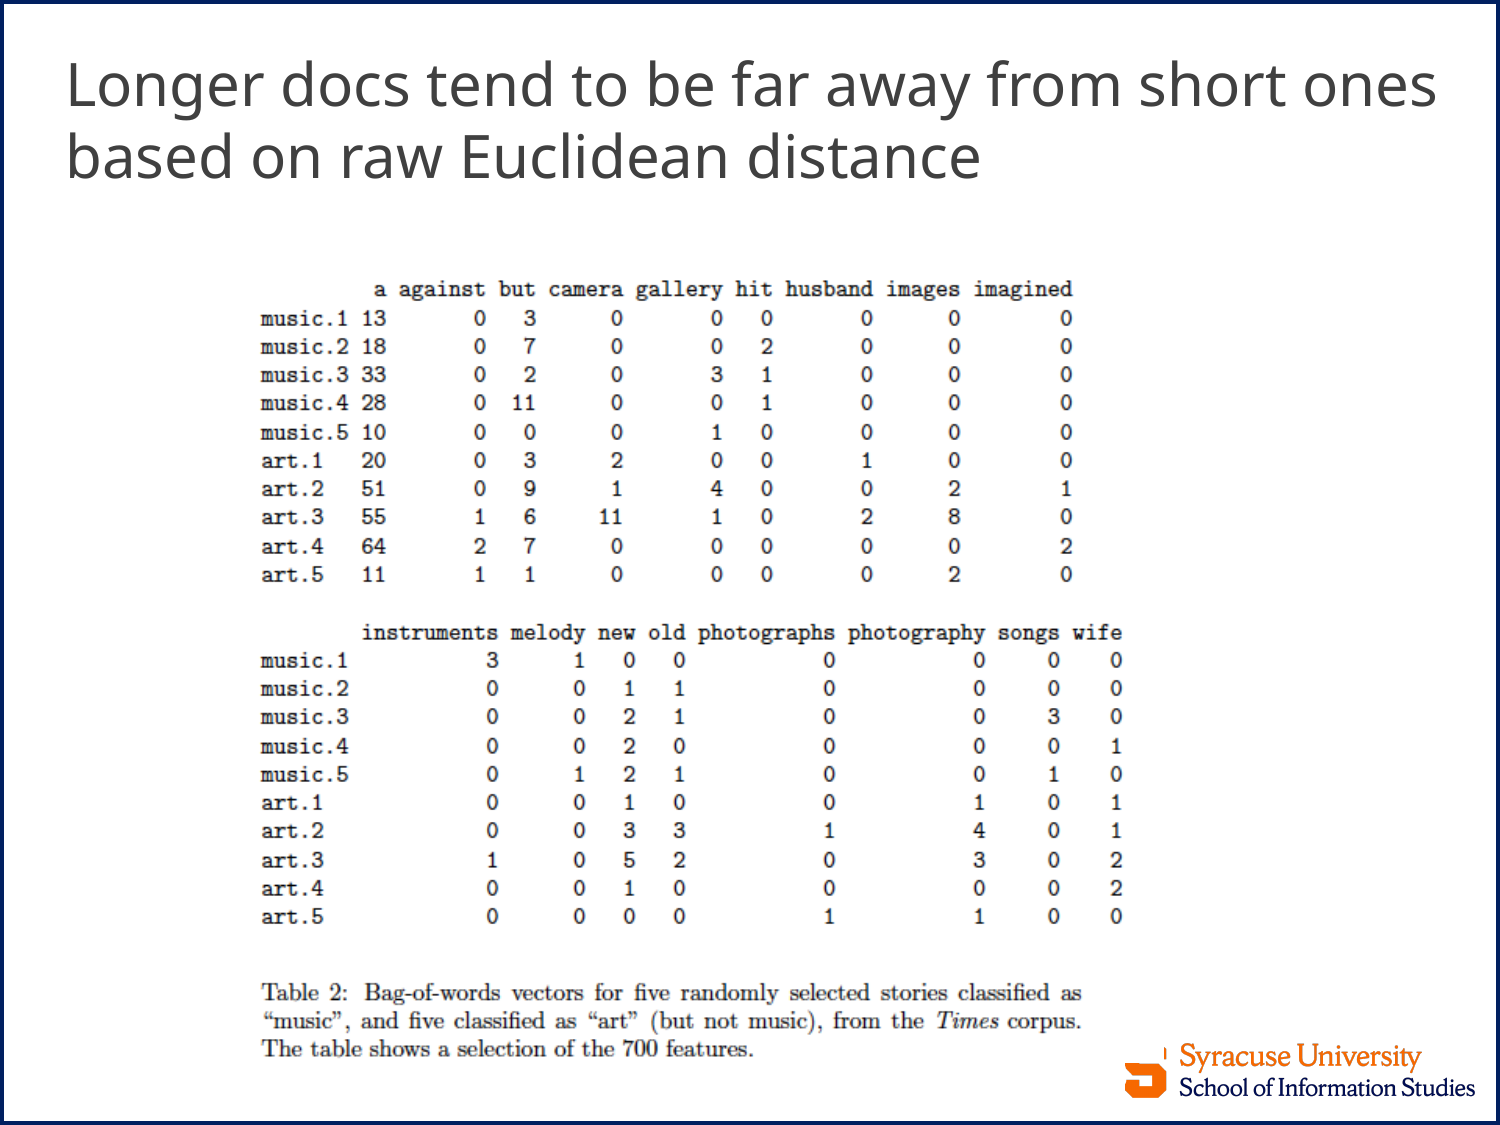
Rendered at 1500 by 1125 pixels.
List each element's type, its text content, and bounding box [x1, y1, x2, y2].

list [49, 262, 1351, 1063]
text_box http://www.stat.cmu.edu/~cshalizi/350/lectures/01/lecture-01.pdf [200, 1079, 1300, 1125]
slide_number 43 [1074, 1042, 1425, 1103]
title Longer docs tend to be far away from short ones based on raw Euclidean distance [50, 37, 1463, 200]
picture [1351, 1041, 1475, 1098]
